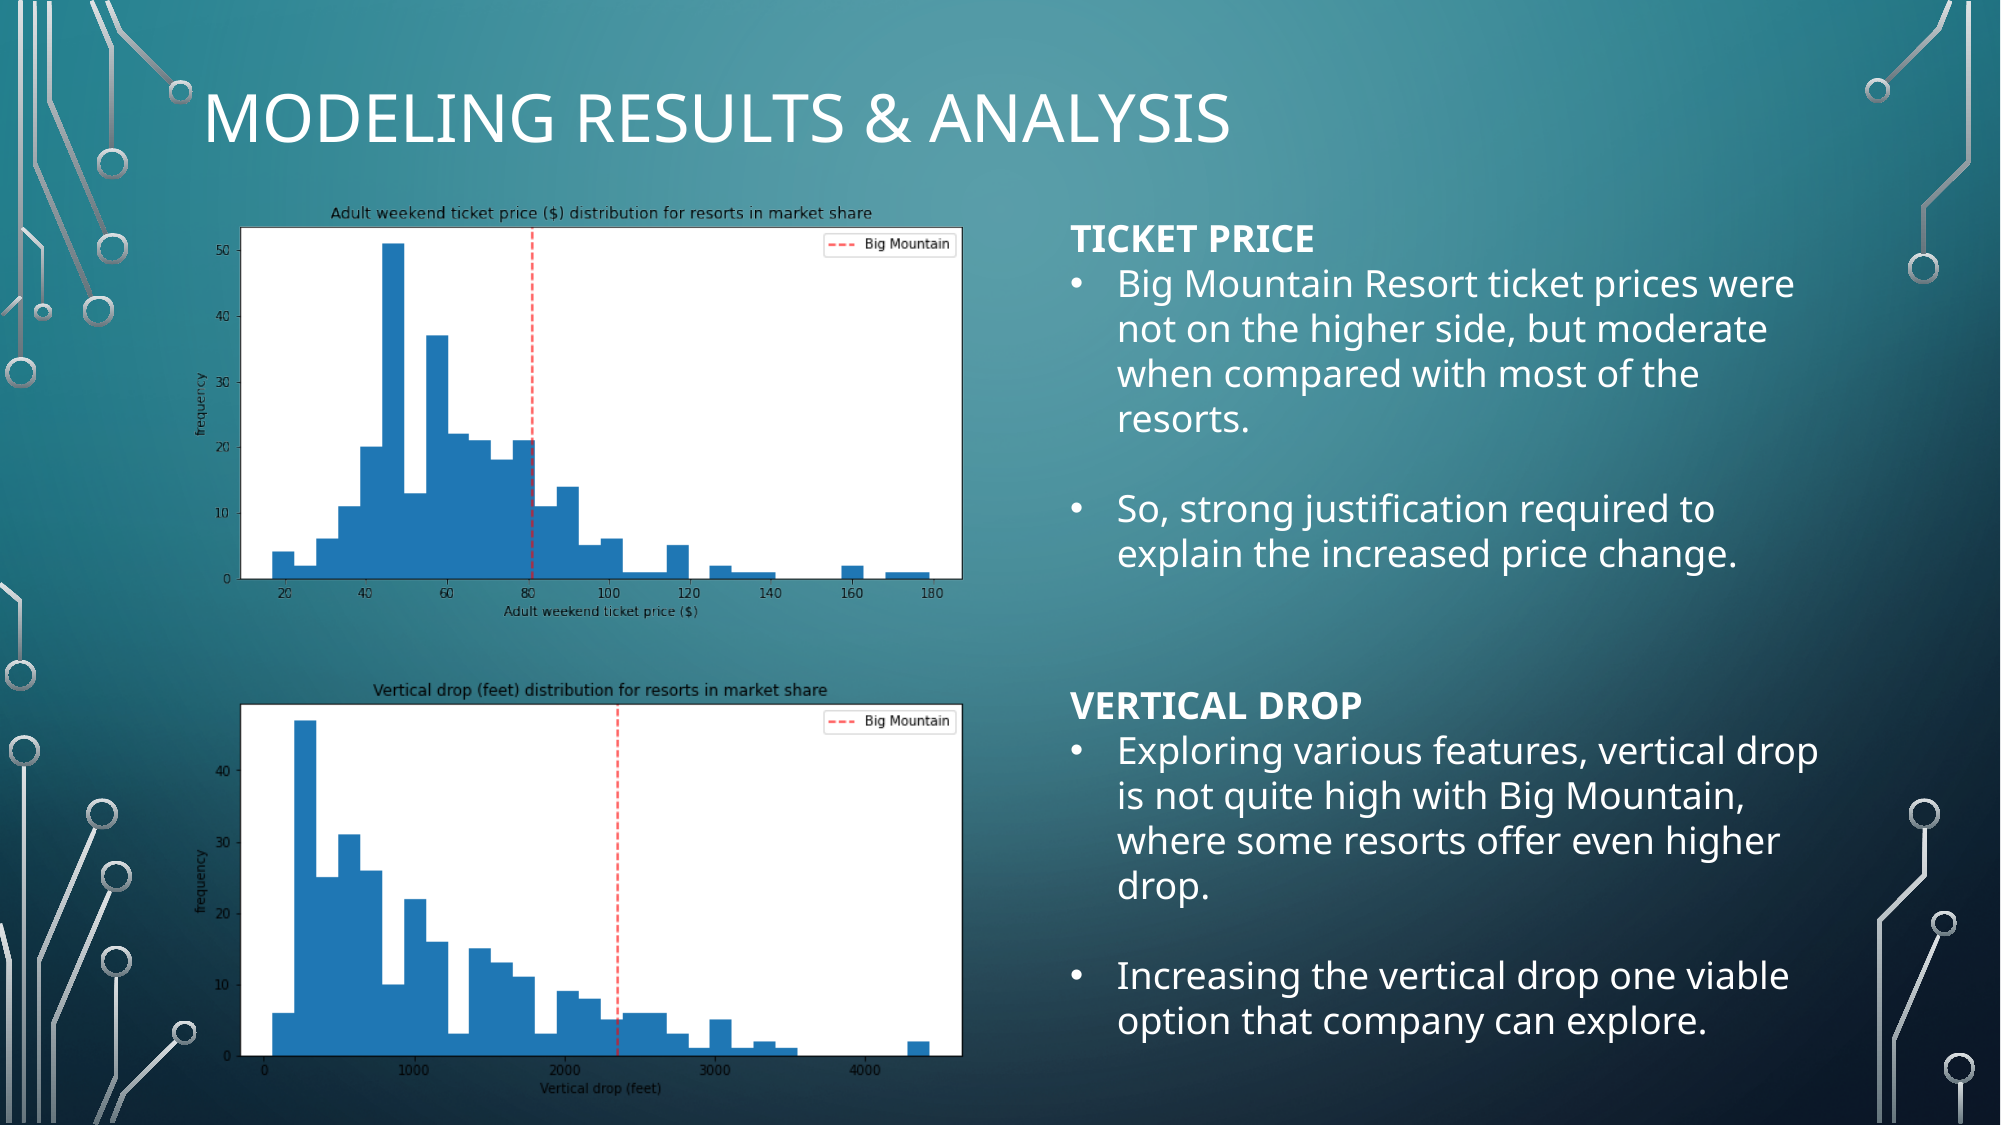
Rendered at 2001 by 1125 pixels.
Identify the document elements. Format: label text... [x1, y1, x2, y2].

picture [186, 674, 971, 1106]
text_box TICKET PRICE Big Mountain Resort ticket prices were not on the higher side, but moderate when compared with most of the resorts. So, strong justification required to explain the increased price change. [1055, 207, 1857, 628]
title MODELING RESULTS & ANALYSIS [187, 0, 1813, 243]
picture [186, 197, 971, 629]
text_box VERTICAL DROP Exploring various features, vertical drop is not quite high with Big Mountain, where some resorts offer even higher drop. Increasing the vertical drop one viable option that company can explore. [1055, 674, 1857, 1095]
